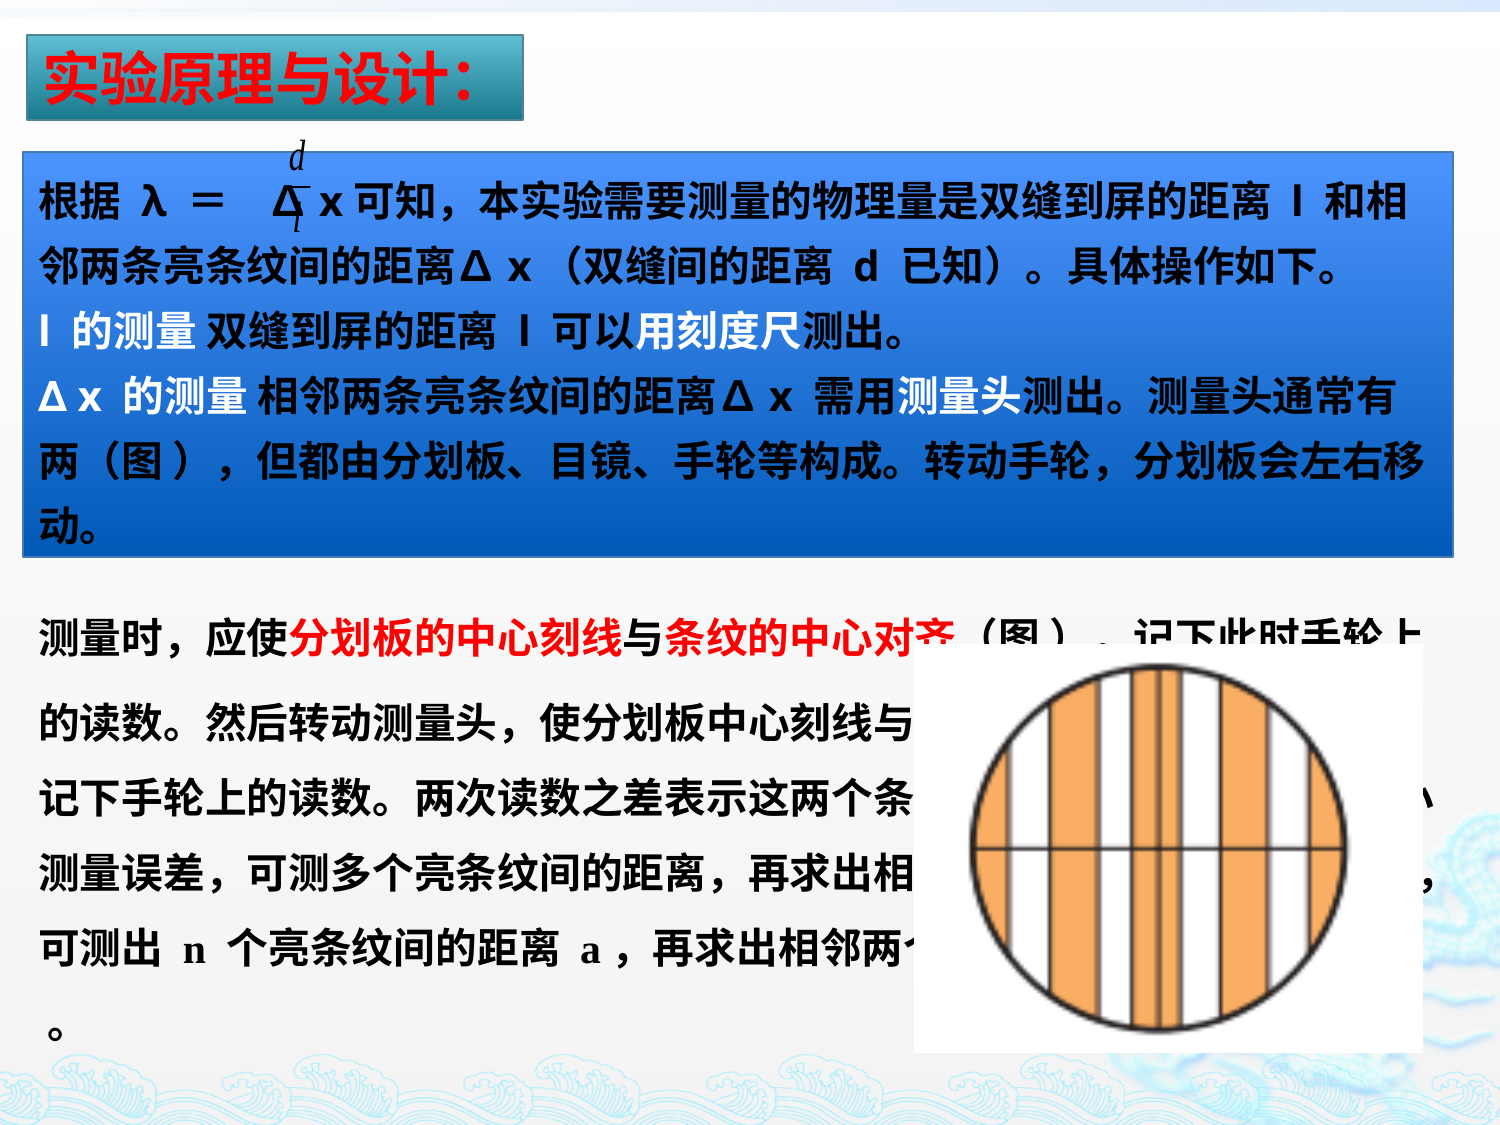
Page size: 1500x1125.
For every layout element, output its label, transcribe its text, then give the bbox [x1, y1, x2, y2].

text_box 测量时，应使分划板的中心刻线与条纹的中心对齐（图 ），记下此时手轮上的读数。然后转动测量头，使分划板中心刻线与另一条纹的中心对齐，再次记下手轮上的读数。两次读数之差表示这两个条纹间的距离 ∆ x。为了减小测量误差，可测多个亮条纹间的距离，再求出相邻两个条纹间的距离。例如，可测出 n 个亮条纹间的距离 a，再求出相邻两个亮条纹间的距离 ∆ x ＝ 。 [23, 574, 1465, 1055]
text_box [280, 128, 318, 243]
text_box 实验原理与设计： [26, 34, 524, 121]
picture [913, 643, 1423, 1053]
text_box 根据 λ ＝ ∆x可知，本实验需要测量的物理量是双缝到屏的距离 l 和相邻两条亮条纹间的距离∆x（双缝间的距离 d 已知）。具体操作如下。 l 的测量 双缝到屏的距离 l 可以用刻度尺测出。 ∆ x 的测量 相邻两条亮条纹间的距离∆x 需用测量头测出。测量头通常有两（图 ），但都由分划板、目镜、手轮等构成。转动手轮，分划板会左右移动。 [22, 151, 1454, 558]
